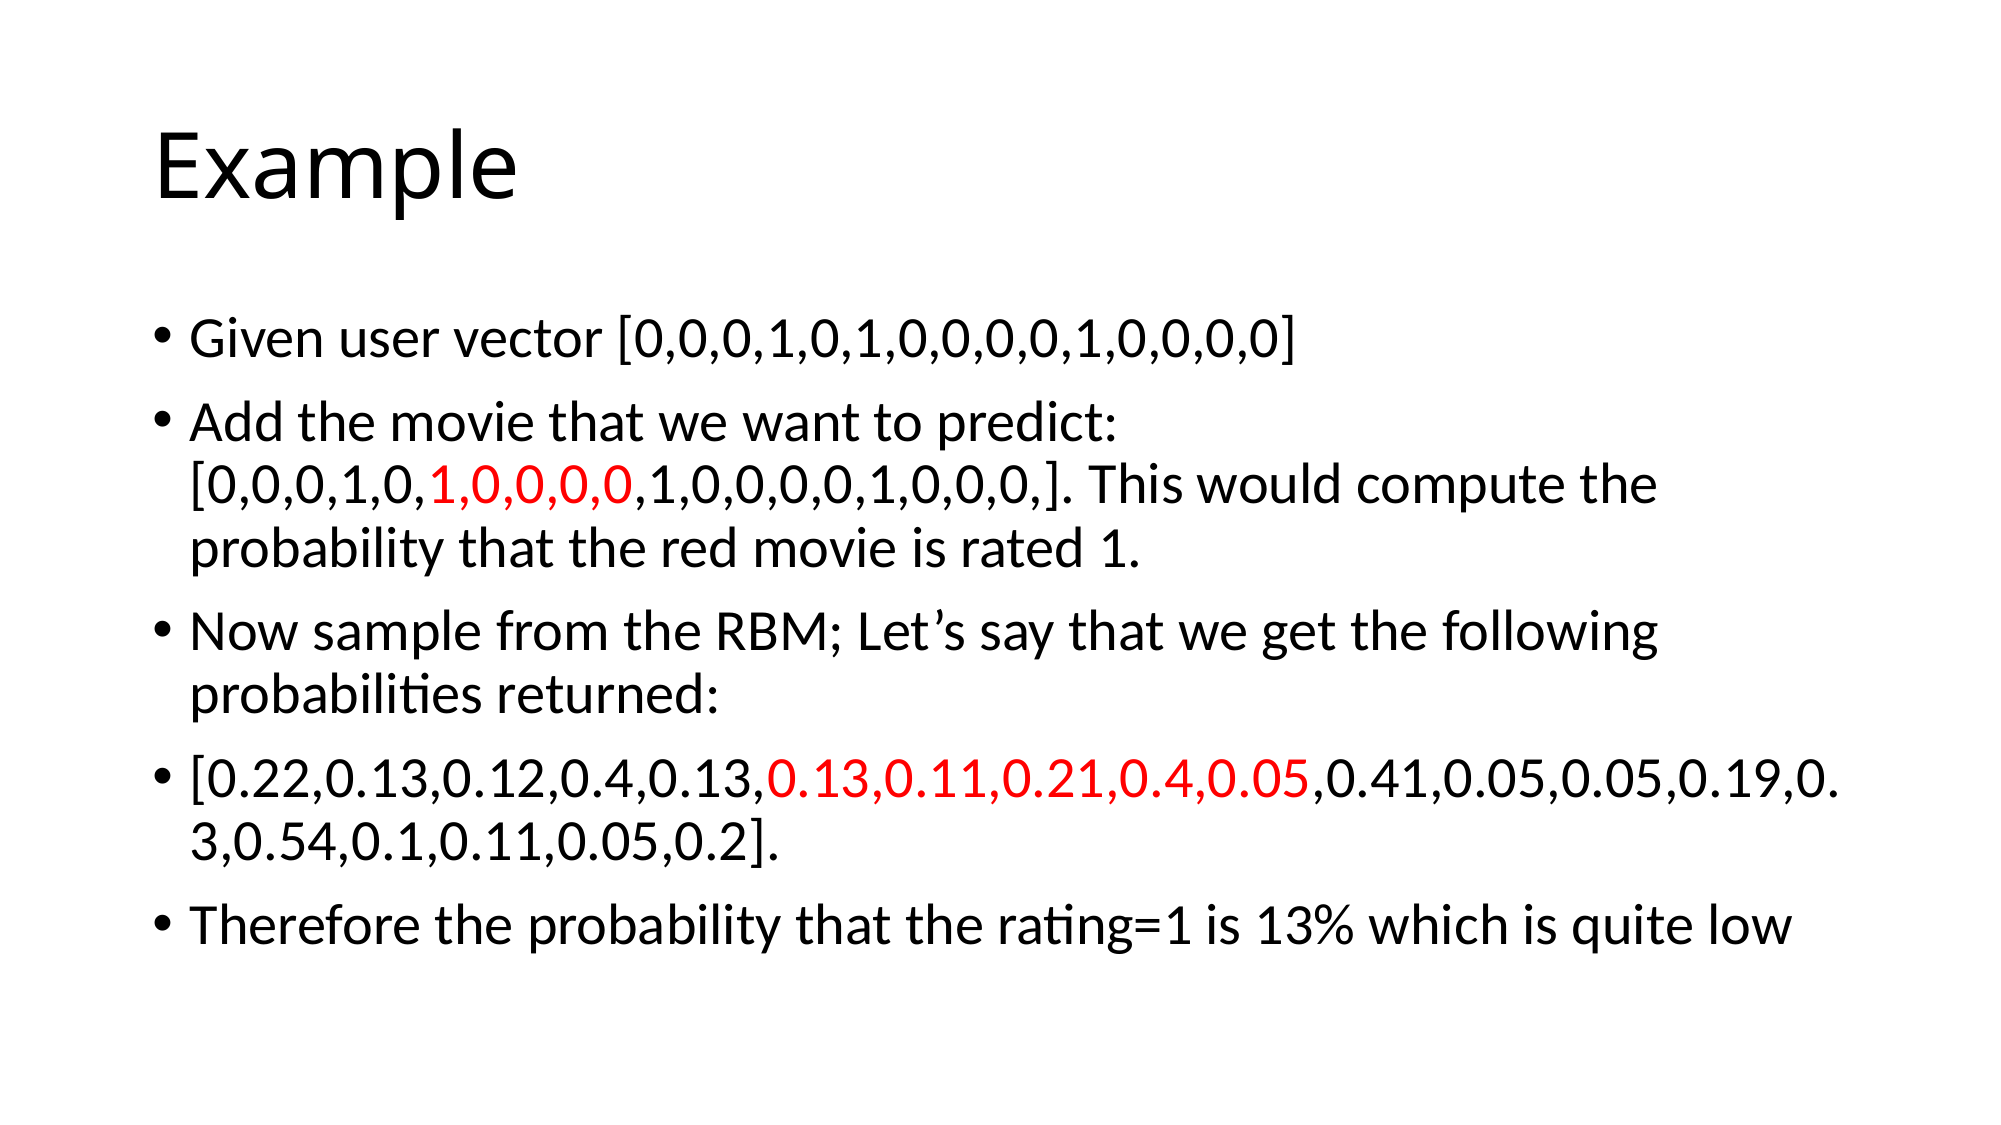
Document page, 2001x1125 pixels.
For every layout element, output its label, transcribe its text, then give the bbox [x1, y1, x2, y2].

title Example [137, 59, 1863, 278]
list Given user vector [0,0,0,1,0,1,0,0,0,0,1,0,0,0,0] Add the movie that we want to predict: [0,0,0,1,0,1,0,0,0,0,1,0,0,0,0,1,0,0,0,]. This would compute the probability that the red movie is rated 1. Now sample from the RBM; Let’s say that we get the following probabilities returned: [0.22,0.13,0.12,0.4,0.13,0.13,0.11,0.21,0.4,0.05,0.41,0.05,0.05,0.19,0.3,0.54,0.1,0.11,0.05,0.2]. Therefore the probability that the rating=1 is 13% which is quite low [137, 299, 1863, 1014]
